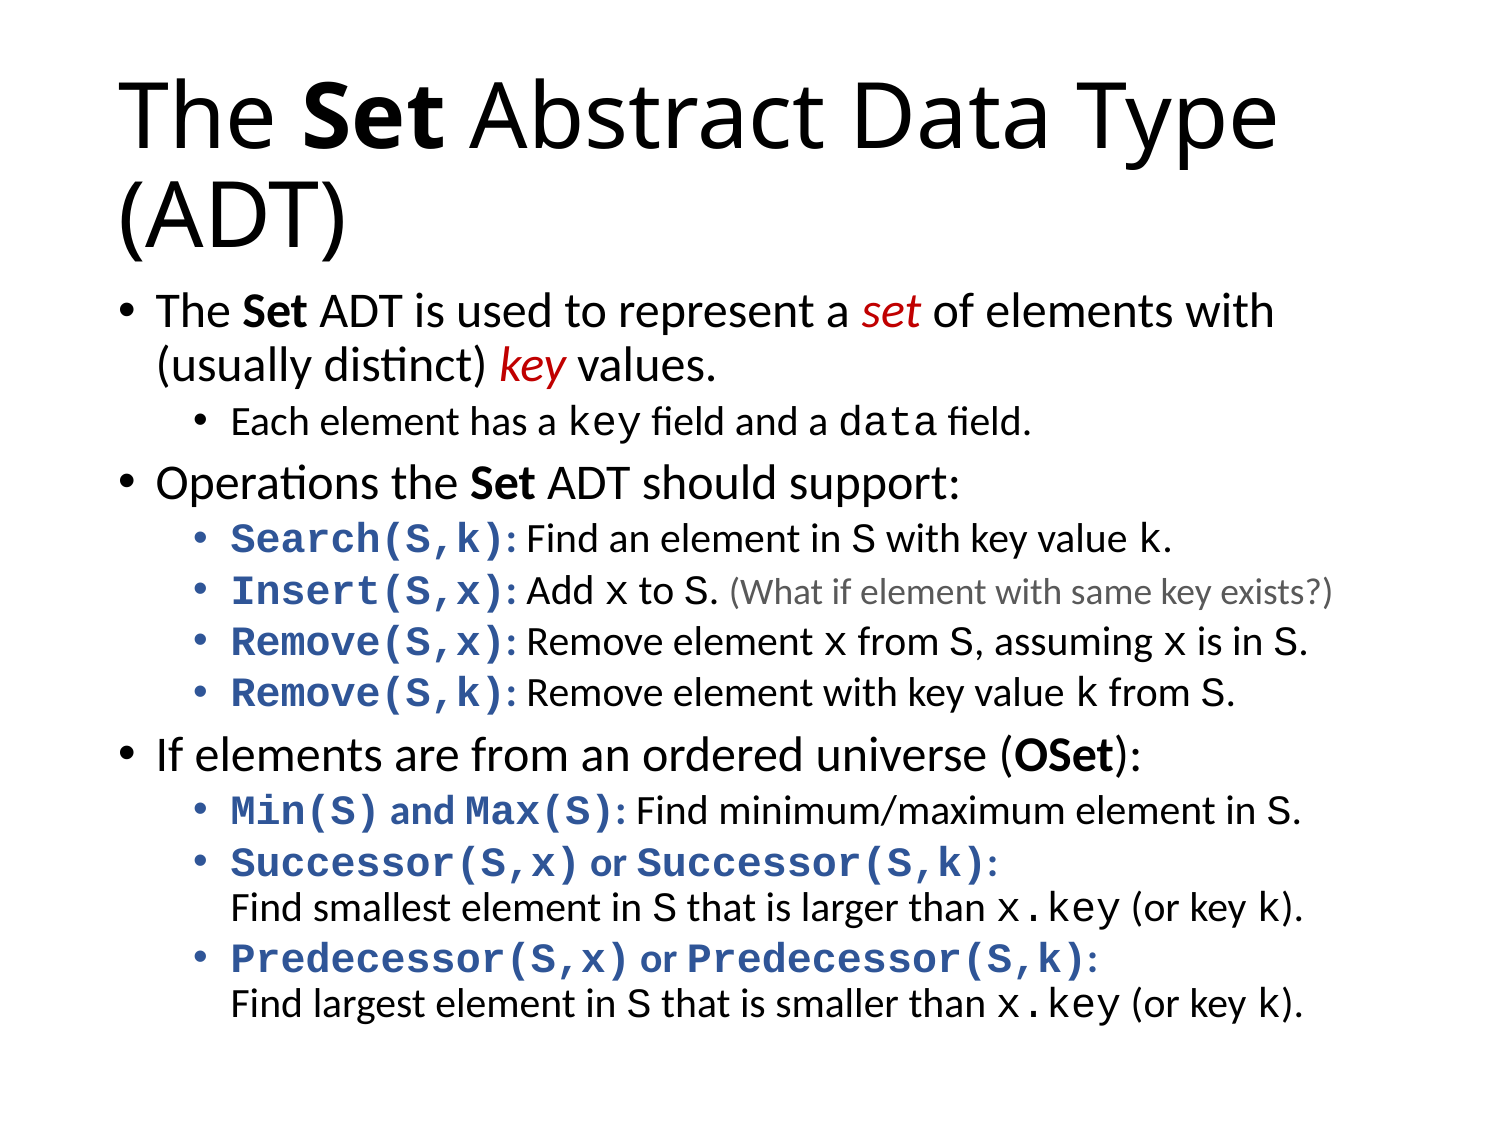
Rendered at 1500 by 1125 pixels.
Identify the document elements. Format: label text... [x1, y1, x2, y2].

title The Set Abstract Data Type (ADT) [103, 59, 1397, 277]
list The Set ADT is used to represent a set of elements with (usually distinct) key values. Each element has a key field and a data field. Operations the Set ADT should support: Search(S,k): Find an element in S with key value k. Insert(S,x): Add x to S. (What if element with same key exists?) Remove(S,x): Remove element x from S, assuming x is in S. Remove(S,k): Remove element with key value k from S. If elements are from an ordered universe (OSet): Min(S) and Max(S): Find minimum/maximum element in S. Successor(S,x) or Successor(S,k): Find smallest element in S that is larger than x.key (or key k). Predecessor(S,x) or Predecessor(S,k): Find largest element in S that is smaller than x.key (or key k). [103, 277, 1397, 1066]
